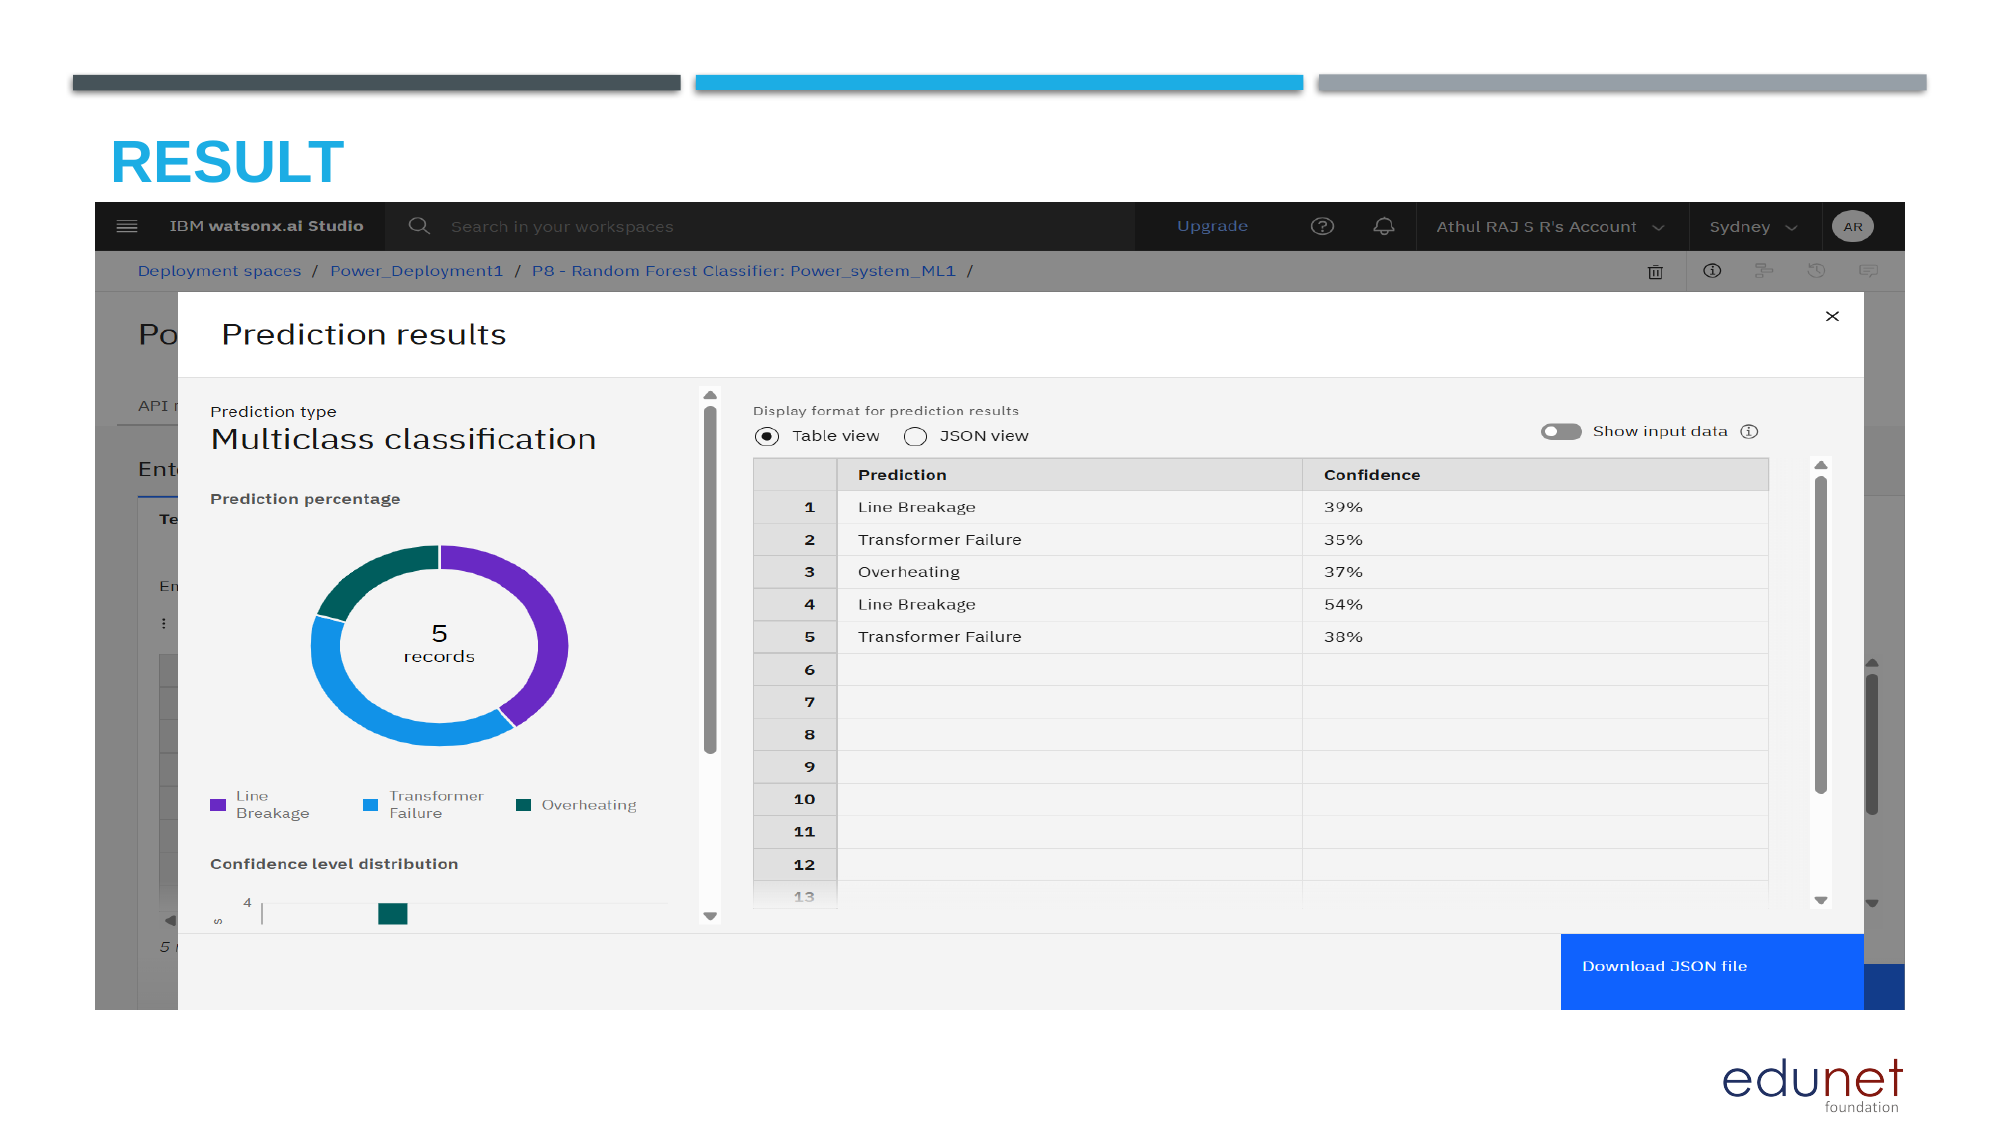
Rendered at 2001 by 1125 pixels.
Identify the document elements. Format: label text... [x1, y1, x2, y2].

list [94, 201, 1906, 1011]
title Result [95, 115, 1905, 201]
picture [1719, 1056, 1905, 1116]
